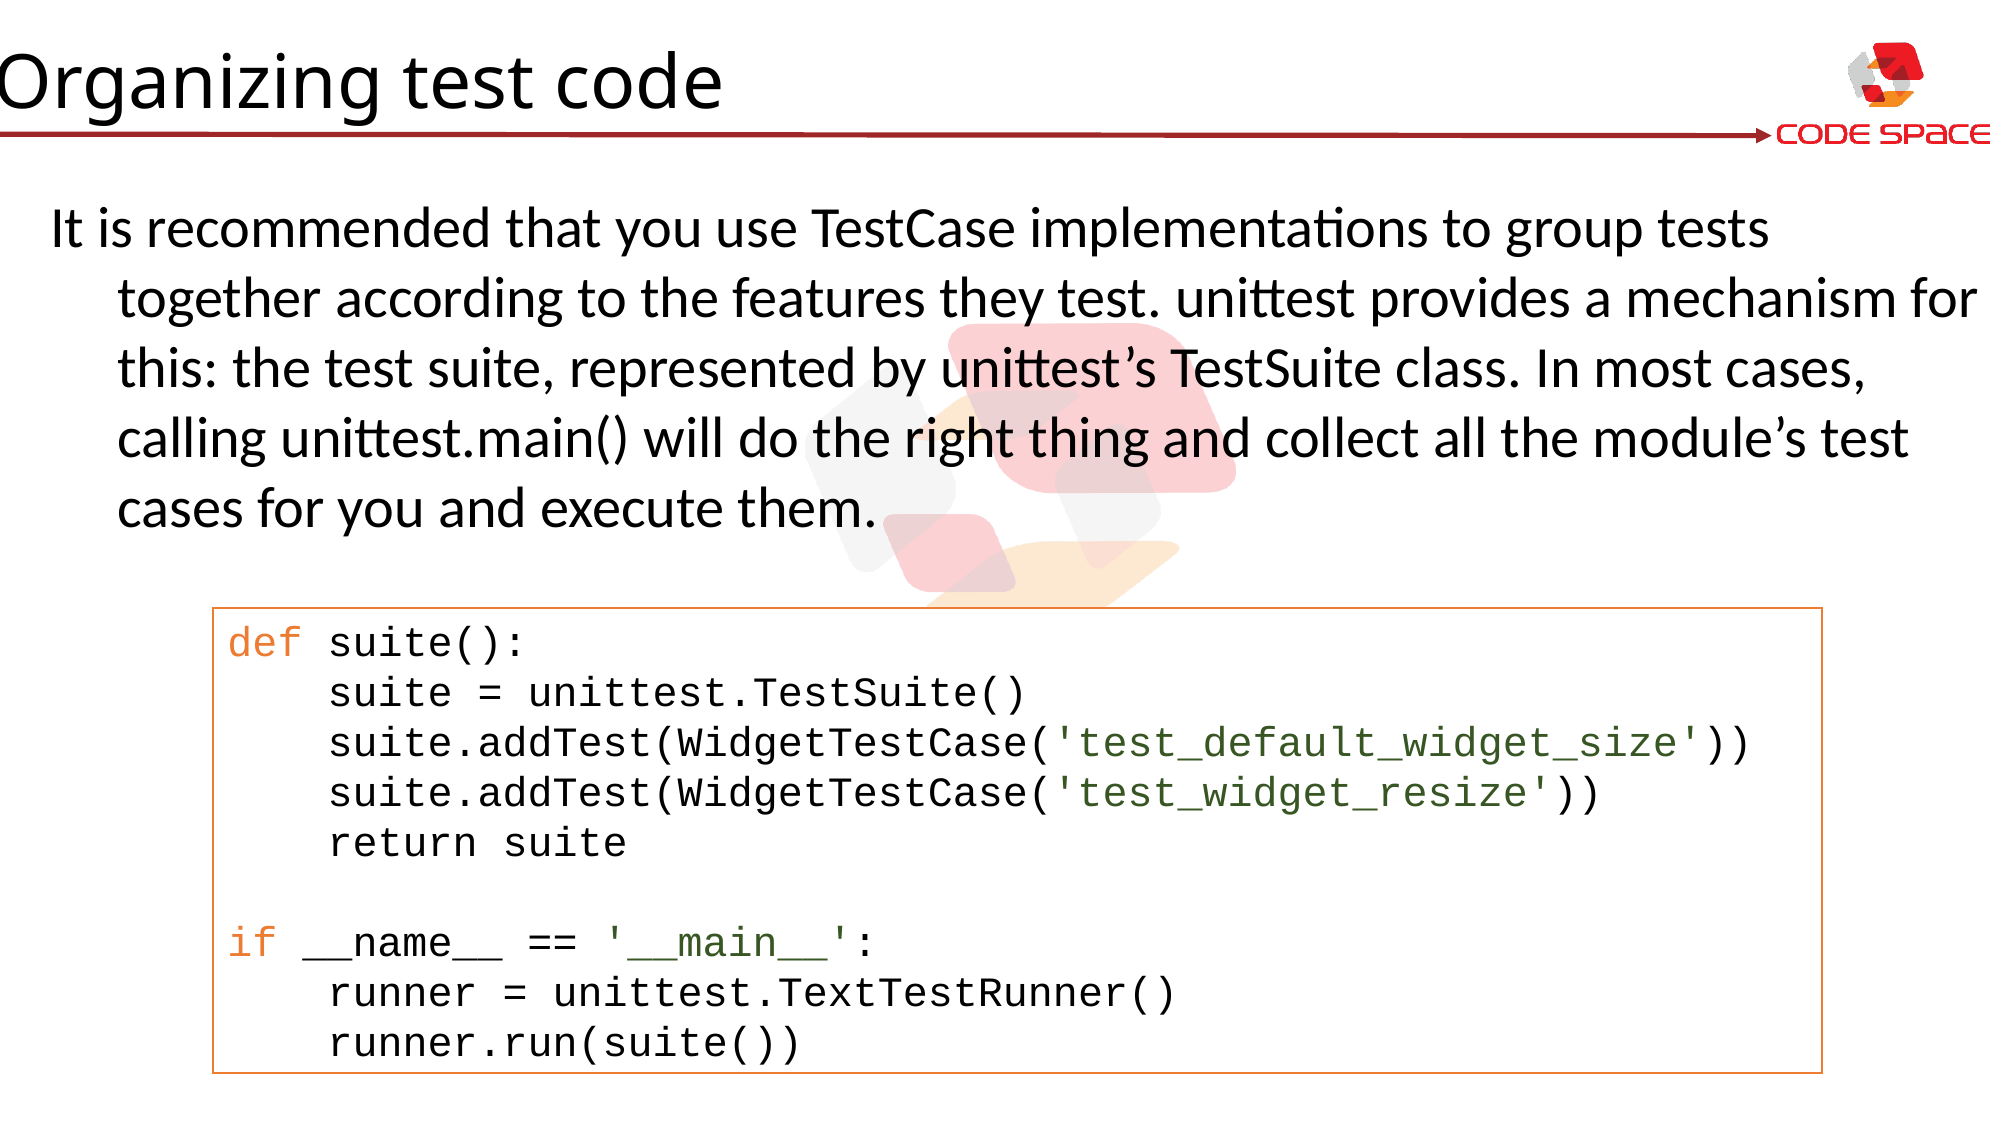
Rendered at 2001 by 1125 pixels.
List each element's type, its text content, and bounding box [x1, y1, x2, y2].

text_box Organizing test code [0, 26, 740, 131]
title It is recommended that you use TestCase implementations to group tests together according to the features they test. unittest provides a mechanism for this: the test suite, represented by unittest’s TestSuite class. In most cases, calling unittest.main() will do the right thing and collect all the module’s test cases for you and execute them. [35, 181, 2000, 1078]
picture [1707, 0, 2001, 219]
text_box def suite(): suite = unittest.TestSuite() suite.addTest(WidgetTestCase('test_default_widget_size')) suite.addTest(WidgetTestCase('test_widget_resize')) return suite if __name__ == '__main__': runner = unittest.TextTestRunner() runner.run(suite()) [212, 607, 1823, 1074]
